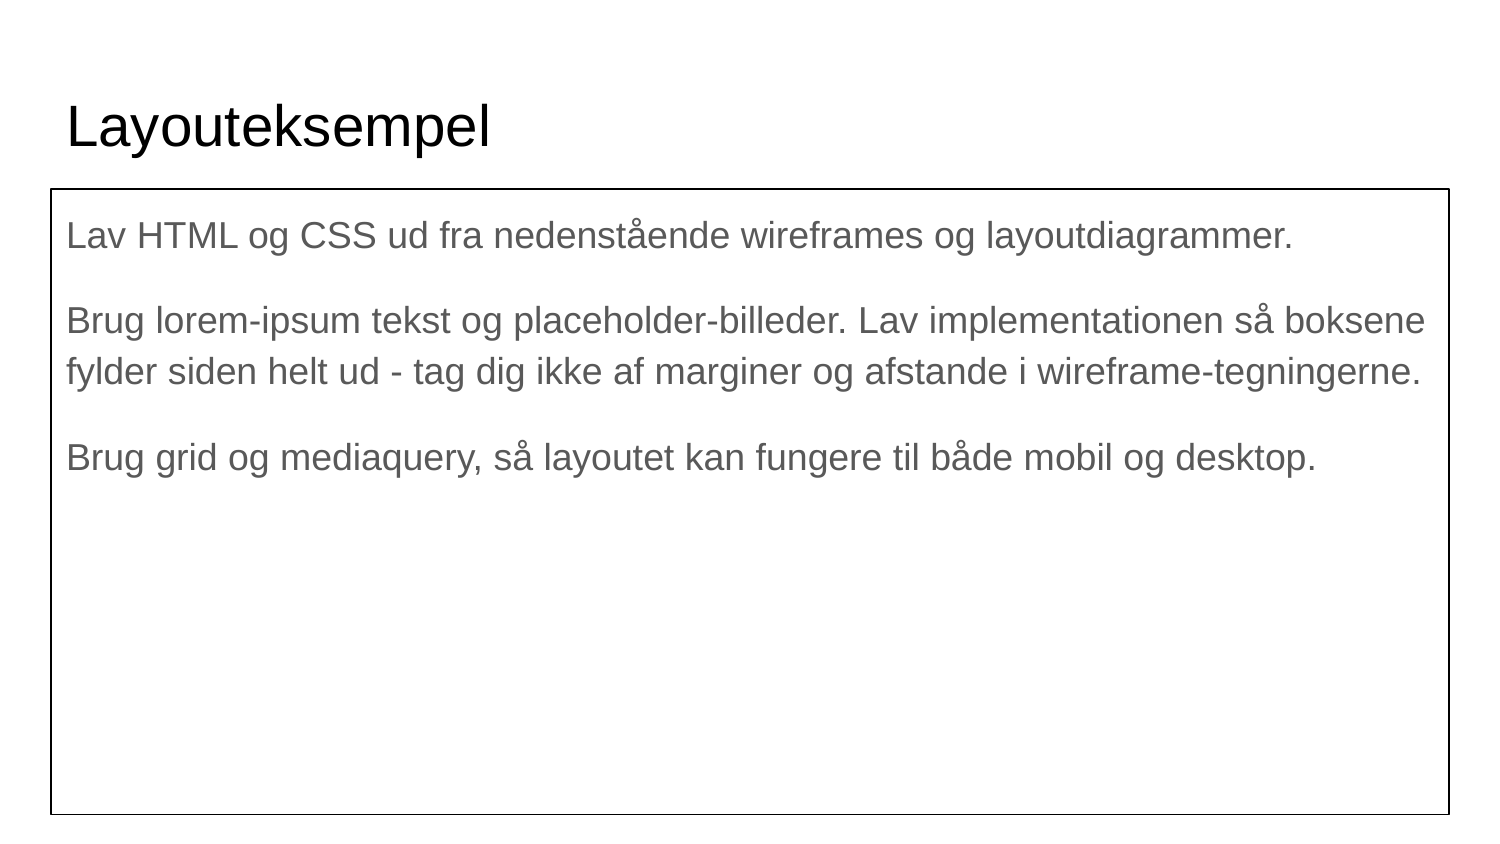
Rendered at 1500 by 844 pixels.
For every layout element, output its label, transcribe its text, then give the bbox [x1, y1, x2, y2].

text_box Lav HTML og CSS ud fra nedenstående wireframes og layoutdiagrammer. Brug lorem-ipsum tekst og placeholder-billeder. Lav implementationen så boksene fylder siden helt ud - tag dig ikke af marginer og afstande i wireframe-tegningerne. Brug grid og mediaquery, så layoutet kan fungere til både mobil og desktop. [51, 189, 1449, 815]
title Layouteksempel [51, 72, 1449, 167]
